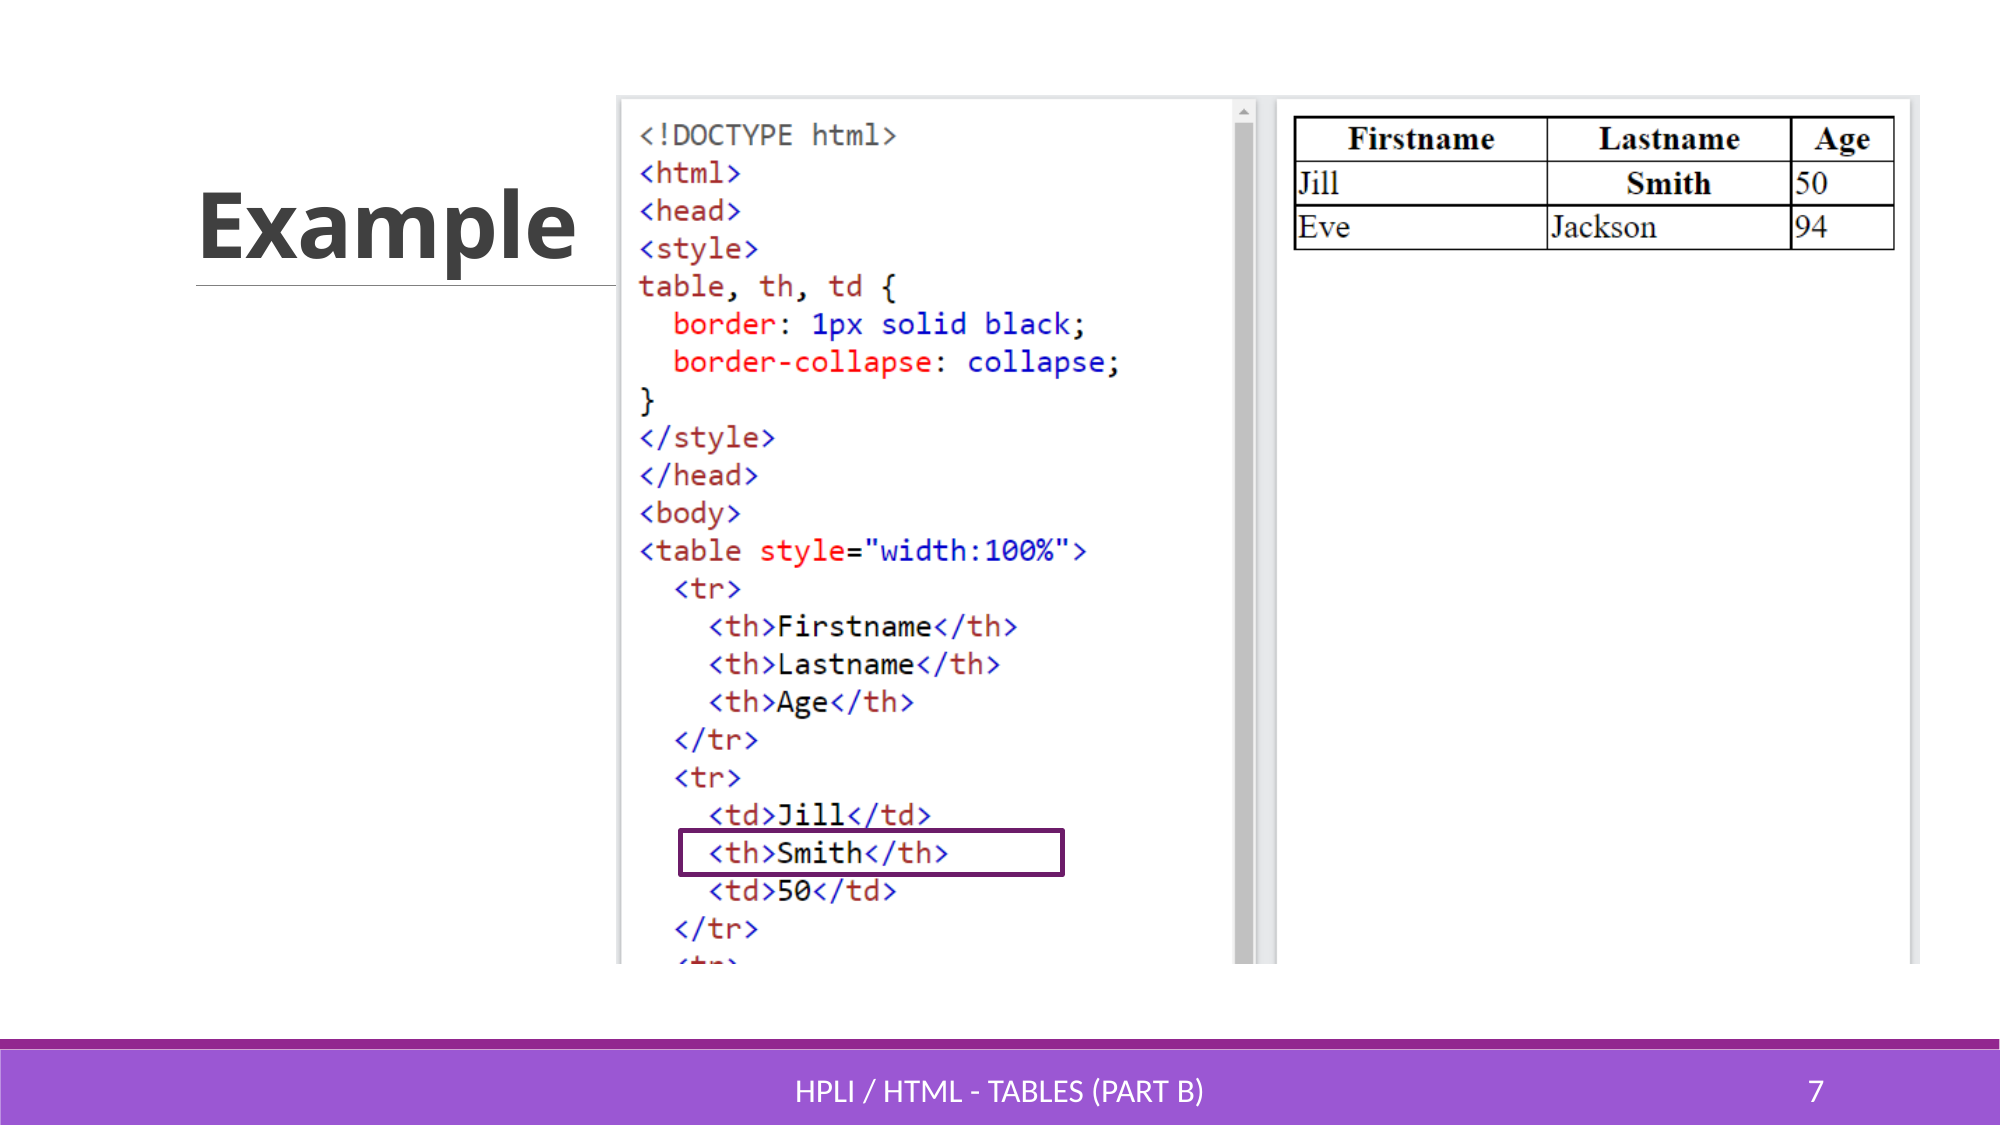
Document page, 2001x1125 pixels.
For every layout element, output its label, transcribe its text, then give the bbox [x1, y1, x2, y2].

title Example [180, 47, 1830, 285]
footer HPLI / HTML - Tables (part B) [604, 1059, 1396, 1120]
slide_number 6 [1624, 1059, 1840, 1120]
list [616, 95, 1920, 964]
